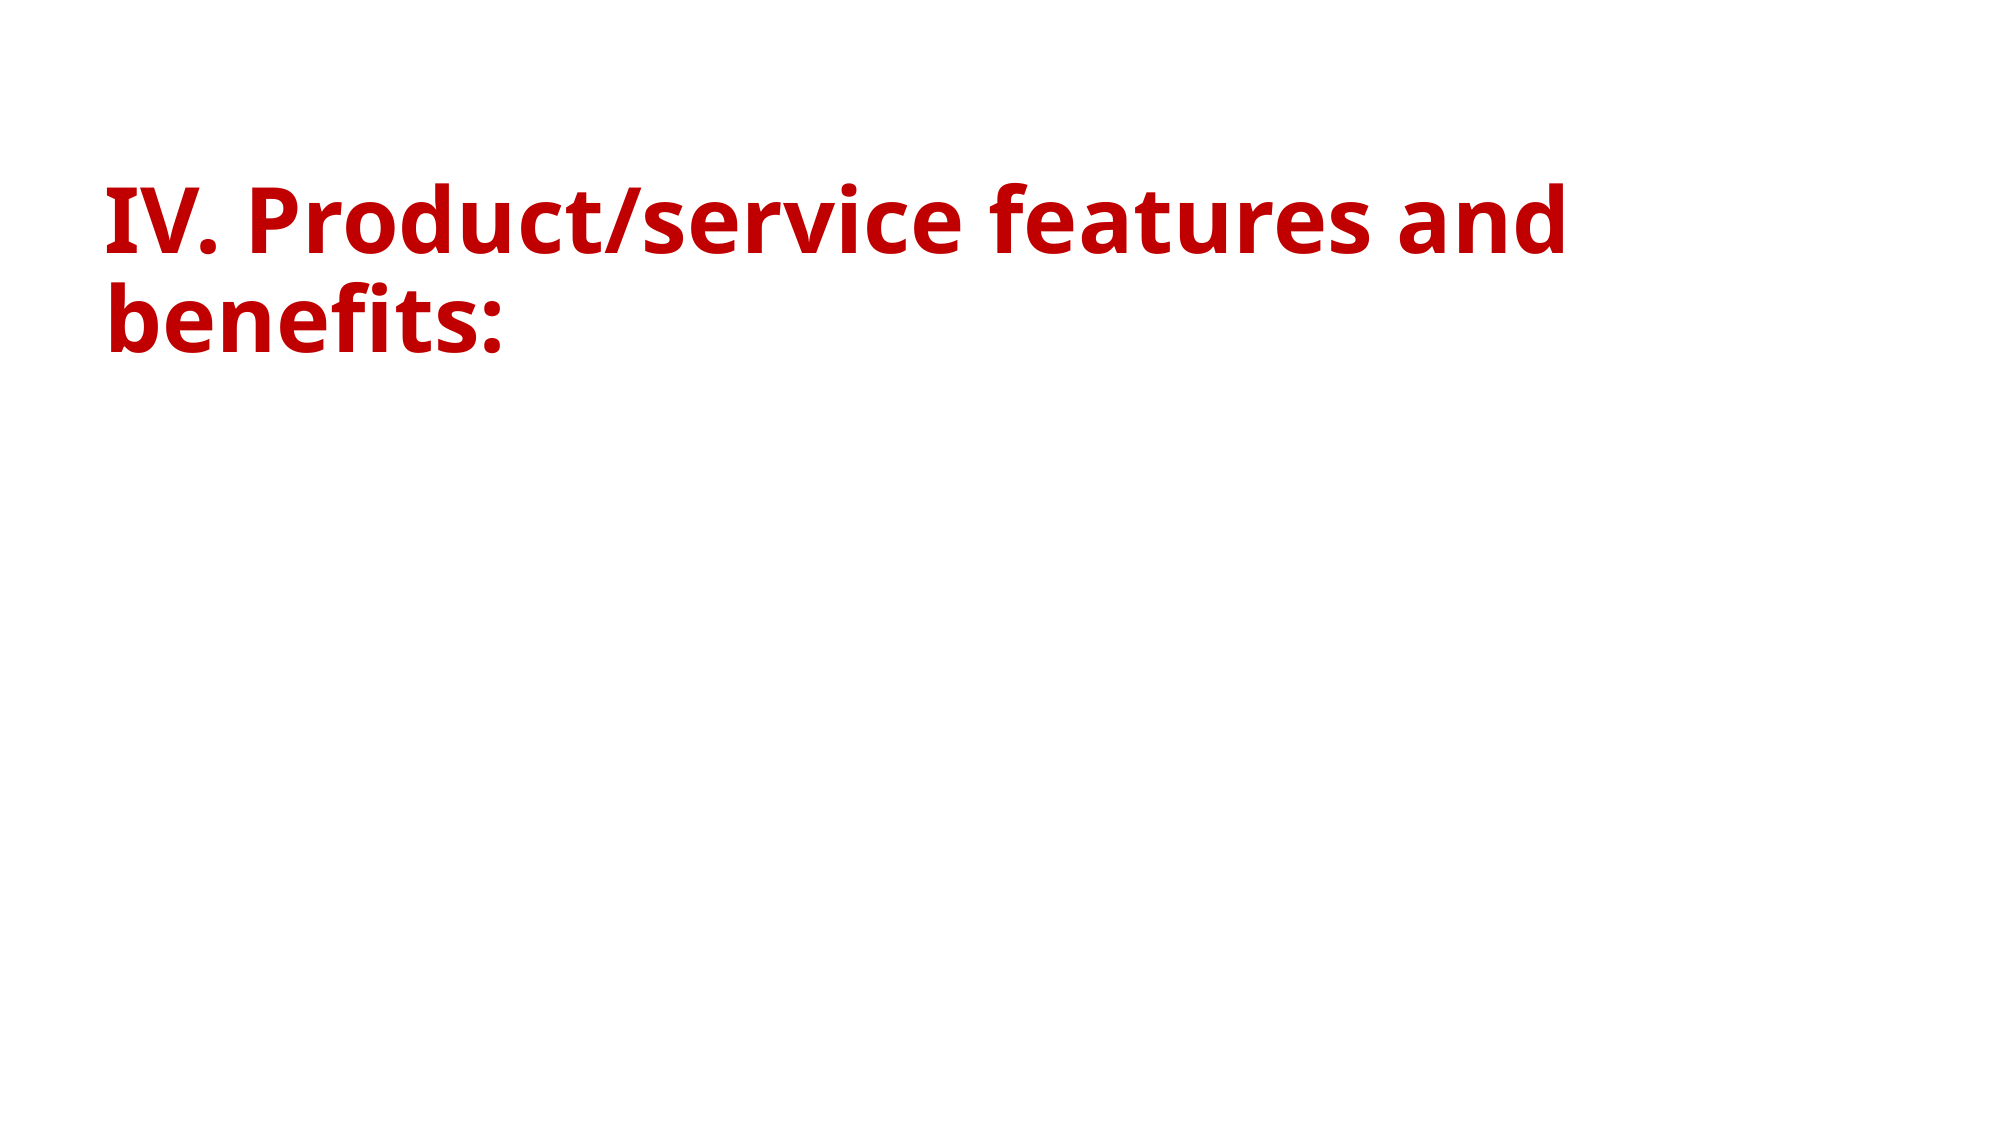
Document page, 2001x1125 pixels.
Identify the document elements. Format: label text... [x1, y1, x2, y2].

title IV. Product/service features and benefits: [89, 59, 1863, 597]
